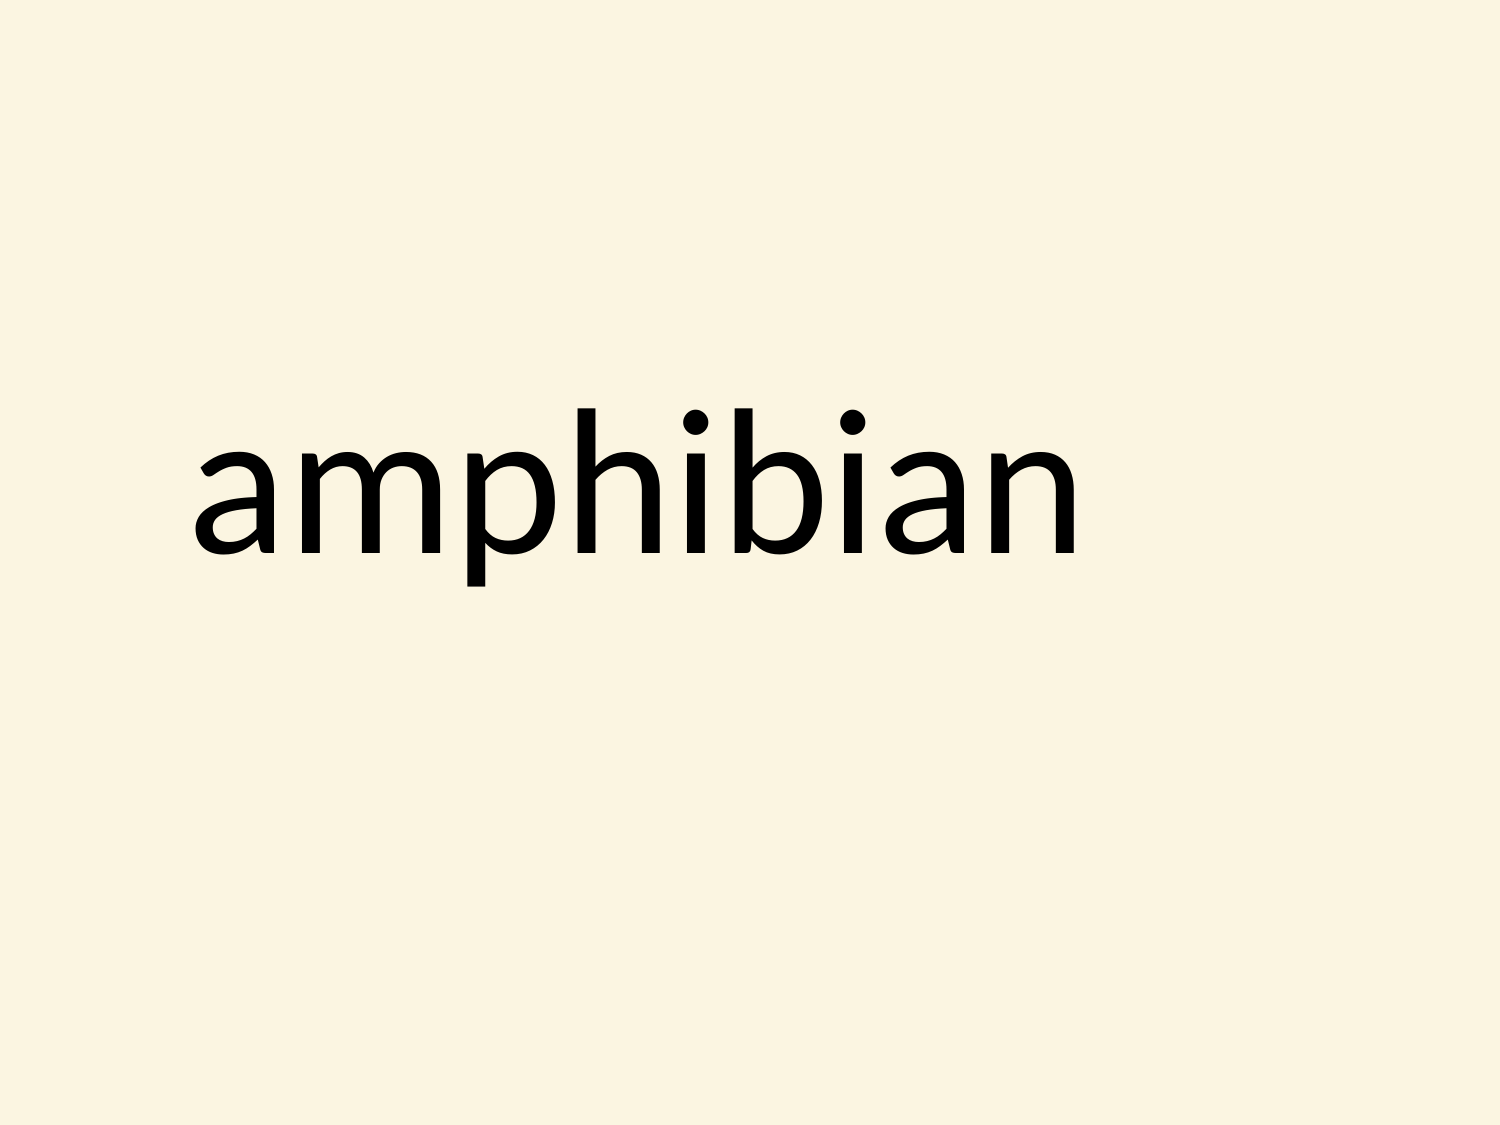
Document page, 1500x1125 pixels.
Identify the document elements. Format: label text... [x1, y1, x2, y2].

title amphibian [0, 349, 1275, 591]
